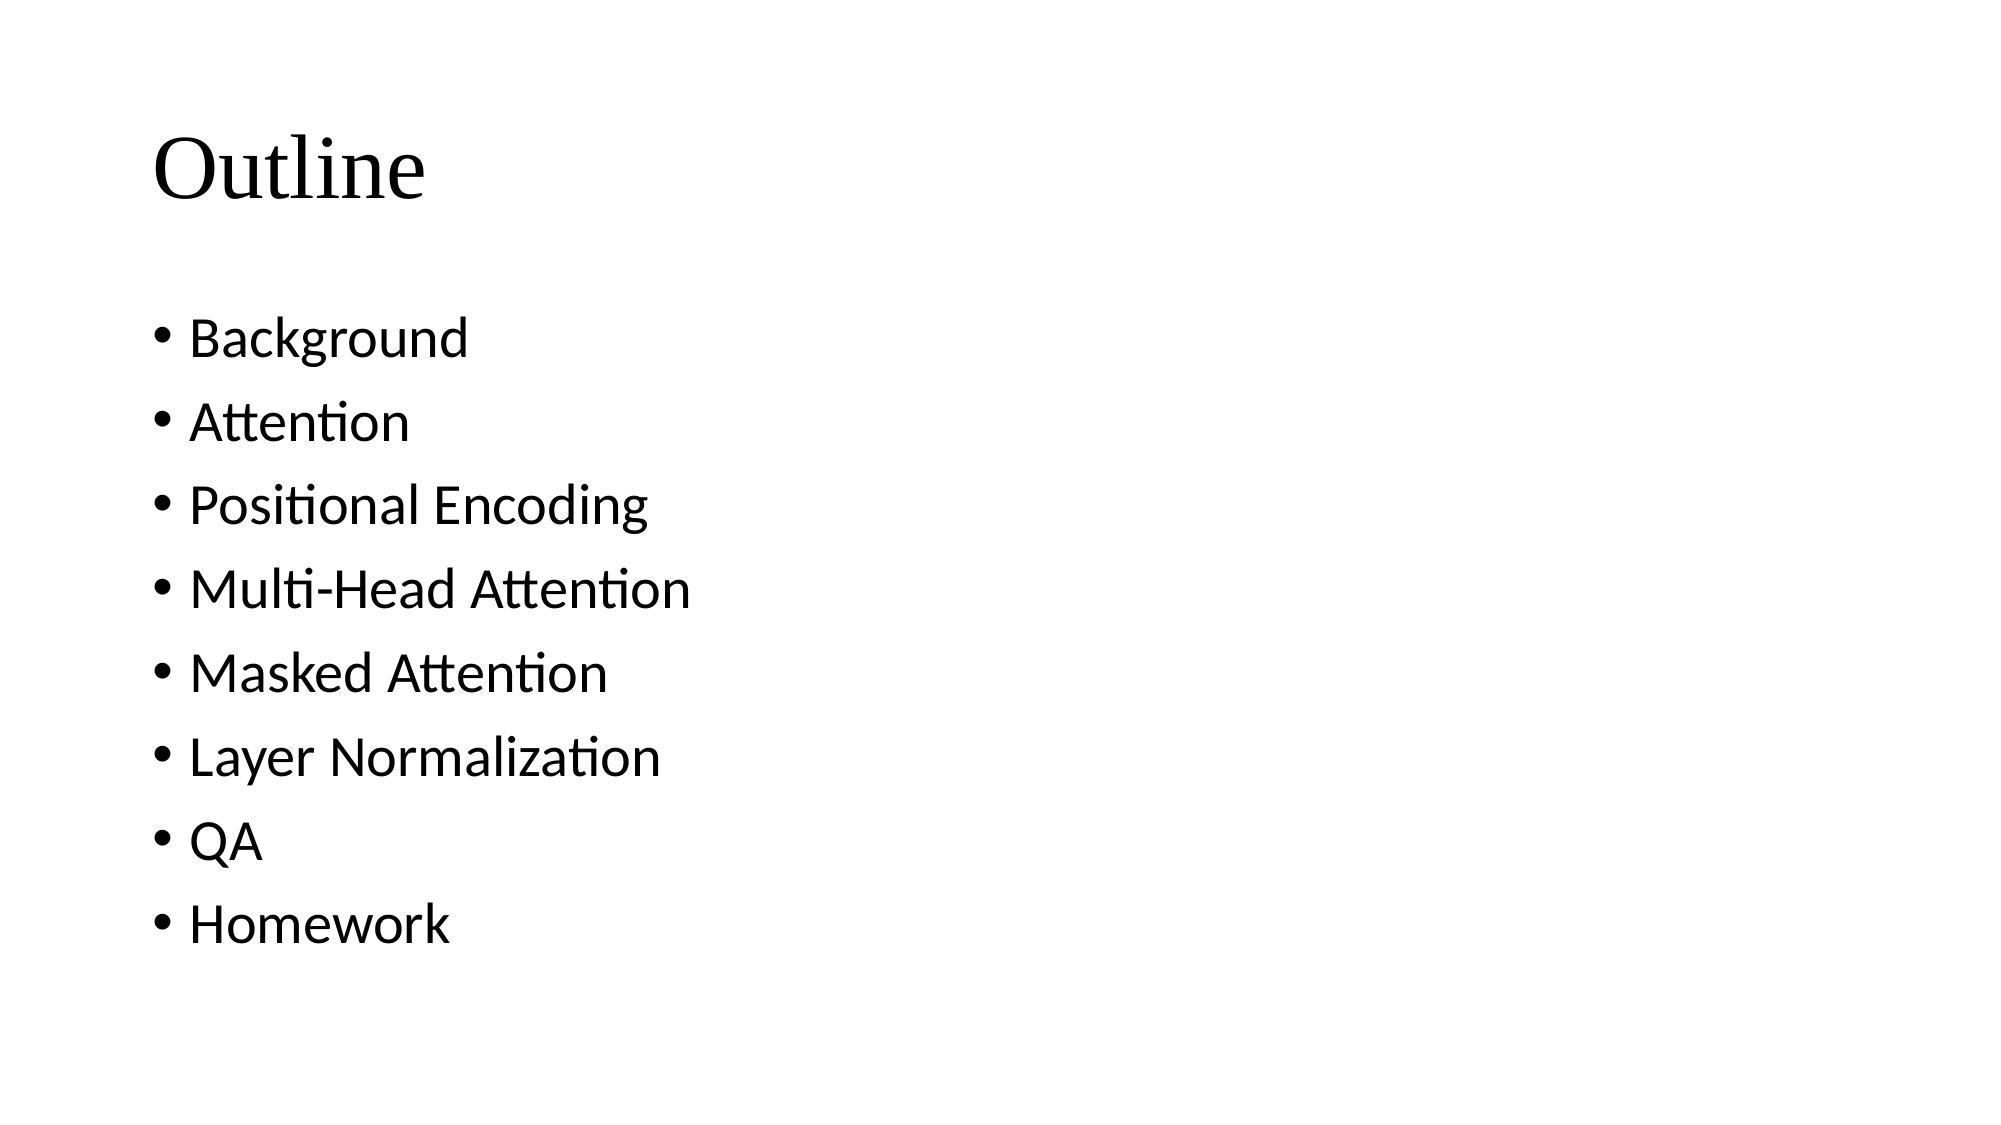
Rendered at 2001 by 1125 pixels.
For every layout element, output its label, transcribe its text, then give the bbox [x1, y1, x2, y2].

title Outline [137, 59, 1863, 278]
list Background Attention Positional Encoding Multi-Head Attention Masked Attention Layer Normalization QA Homework [137, 299, 1863, 1014]
